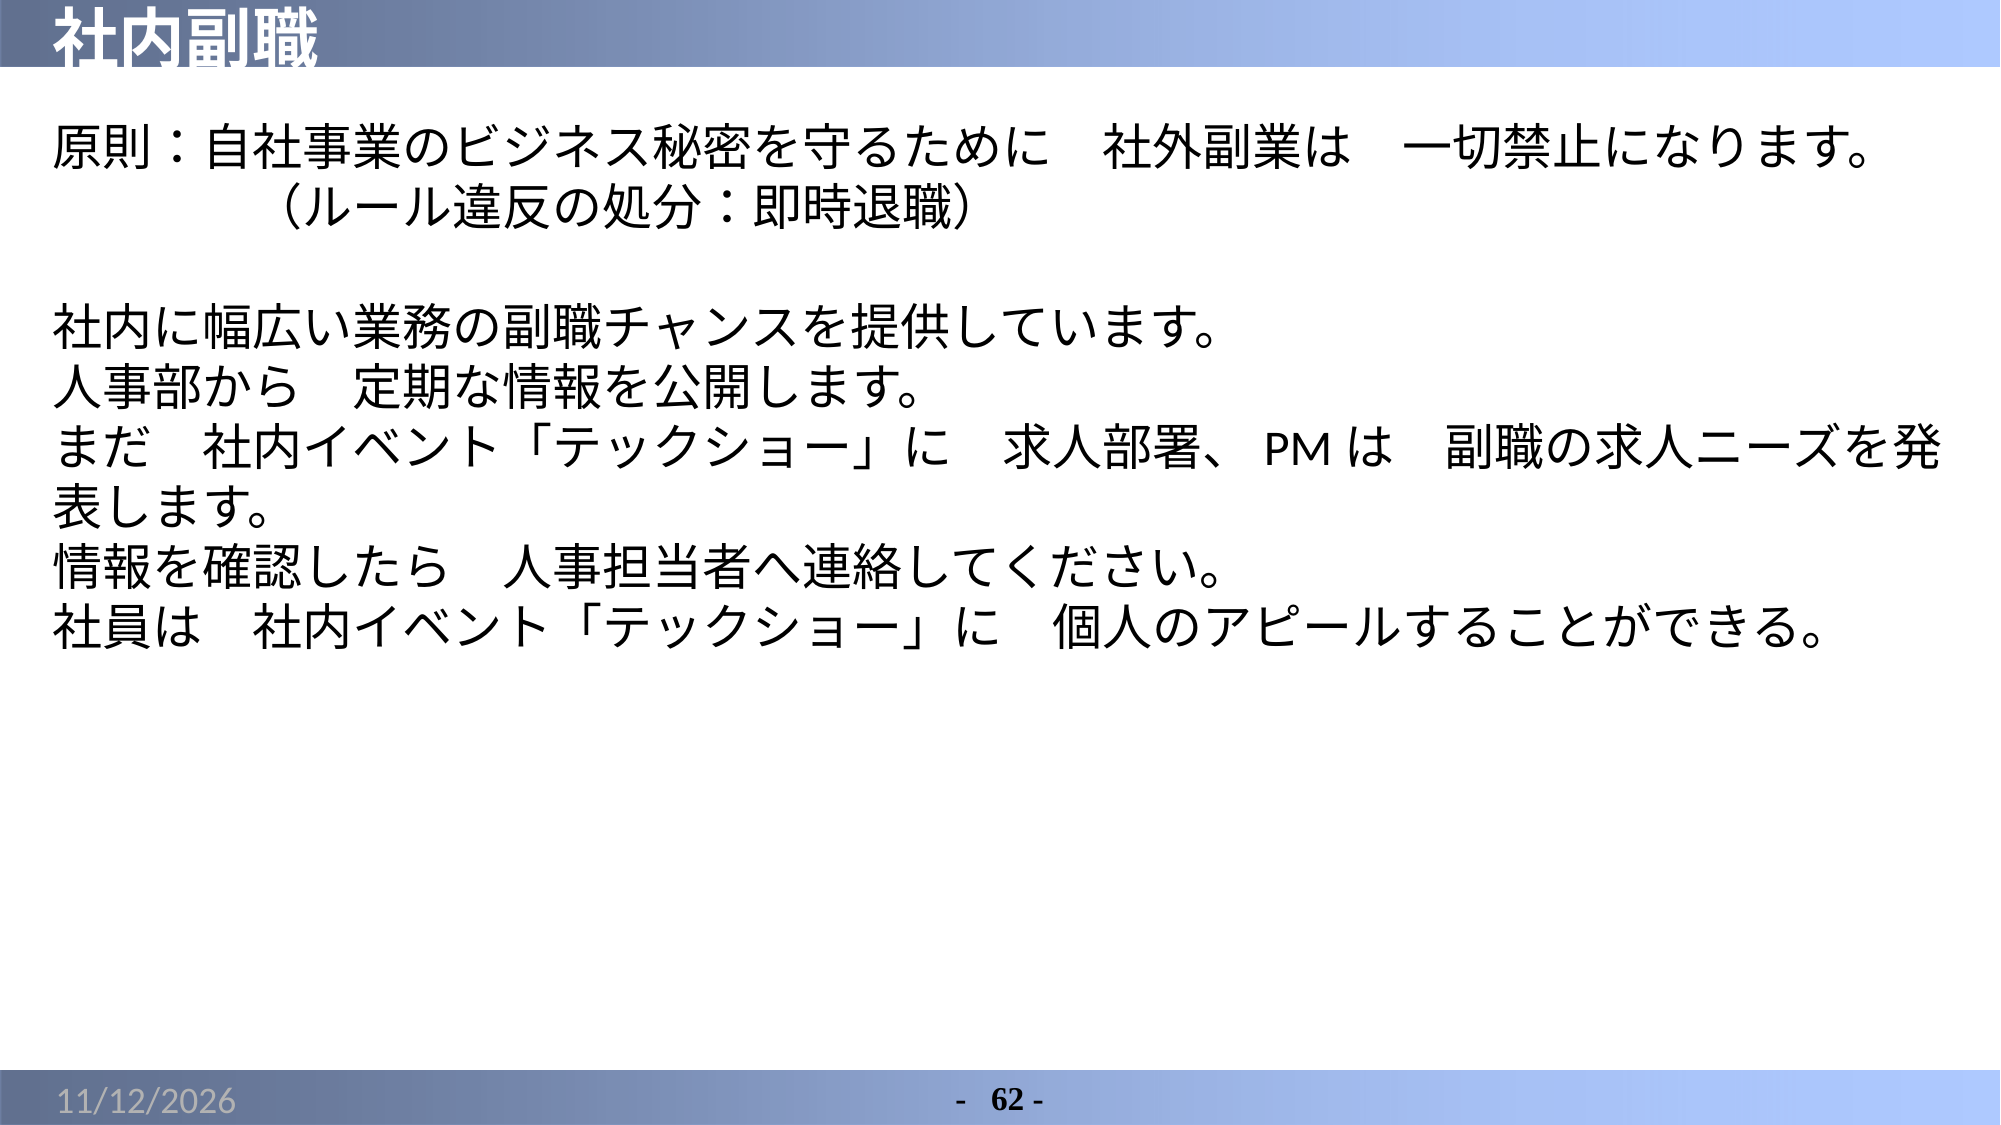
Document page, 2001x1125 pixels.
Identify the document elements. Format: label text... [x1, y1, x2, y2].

slide_number - 62 - [934, 1078, 1063, 1117]
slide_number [55, 1076, 516, 1122]
title 社内副職 [52, 0, 1946, 78]
list 原則：自社事業のビジネス秘密を守るために 社外副業は 一切禁止になります。 （ルール違反の処分：即時退職） 社内に幅広い業務の副職チャンスを提供しています。 人事部から 定期な情報を公開します。 まだ 社内イベント「テックショー」に 求人部署、PMは 副職の求人ニーズを発表します。 情報を確認したら 人事担当者へ連絡してください。 社員は 社内イベント「テックショー」に 個人のアピールすることができる。 [52, 115, 1946, 600]
